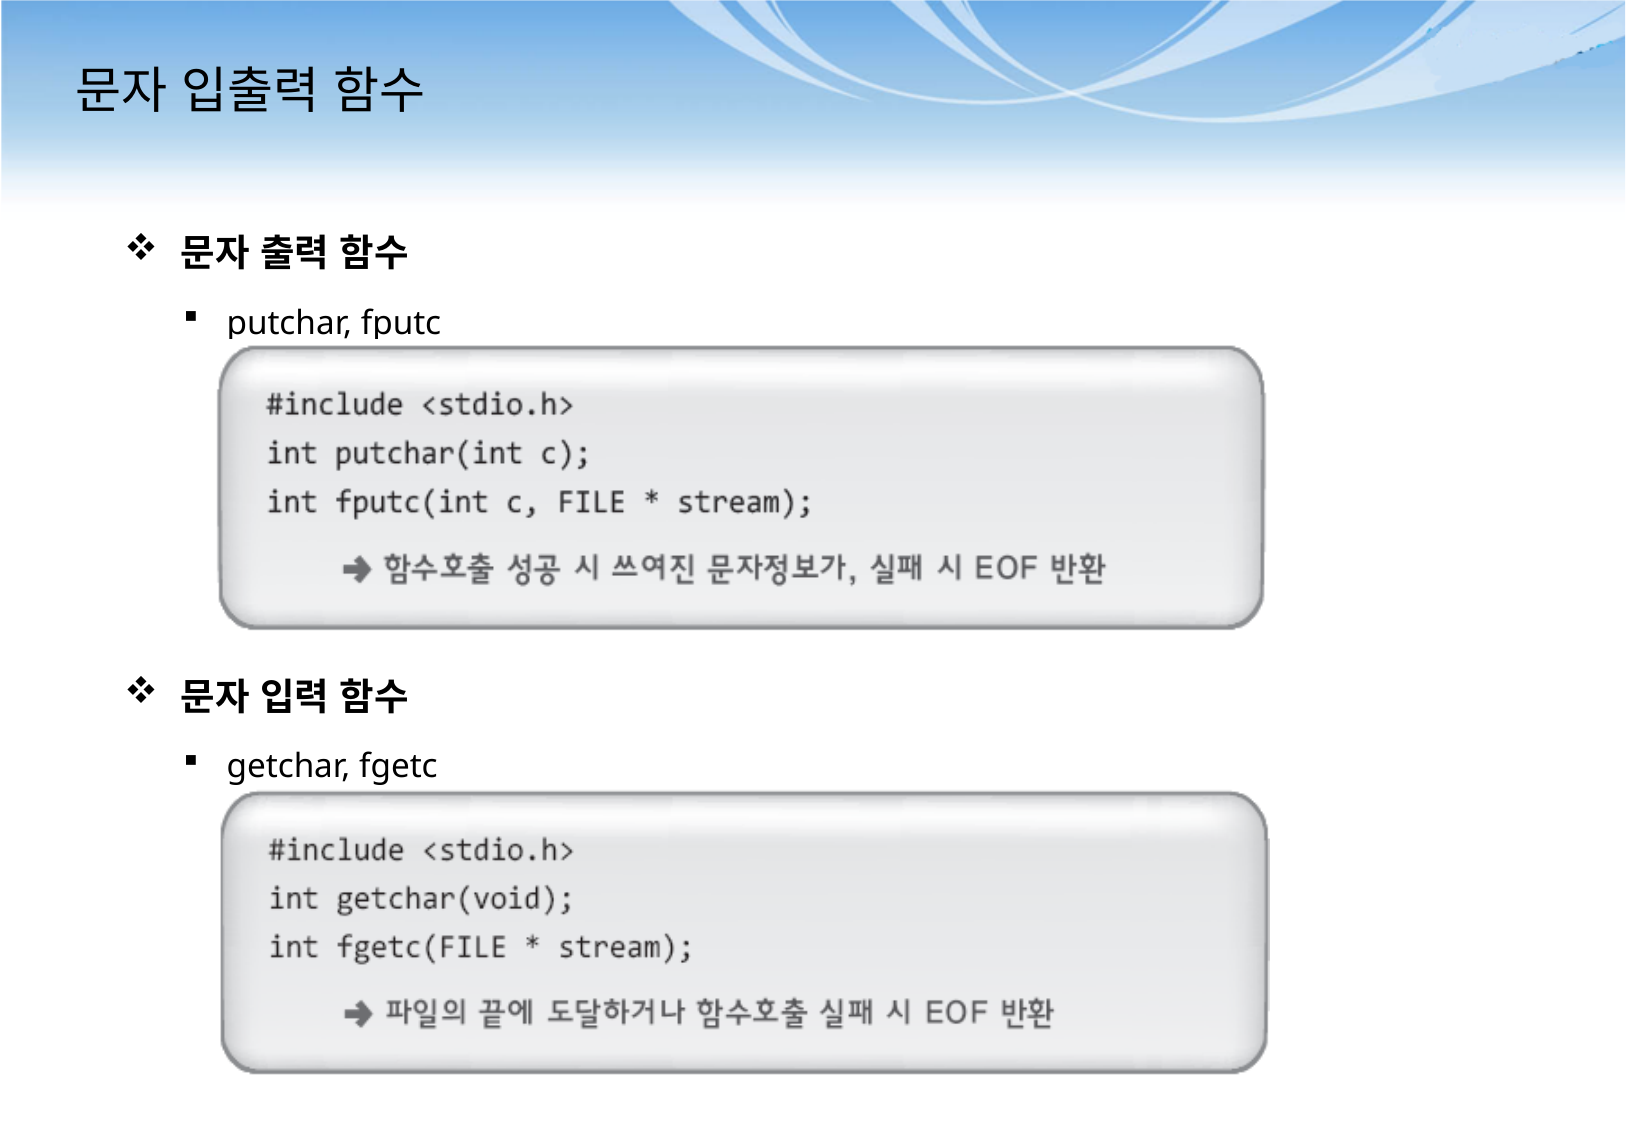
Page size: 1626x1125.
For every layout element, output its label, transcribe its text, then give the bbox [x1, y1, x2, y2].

list 문자 출력 함수 putchar, fputc 문자 입력 함수 getchar, fgetc [109, 198, 1510, 1037]
picture [0, 0, 1626, 1125]
title 문자 입출력 함수 [60, 48, 1001, 130]
